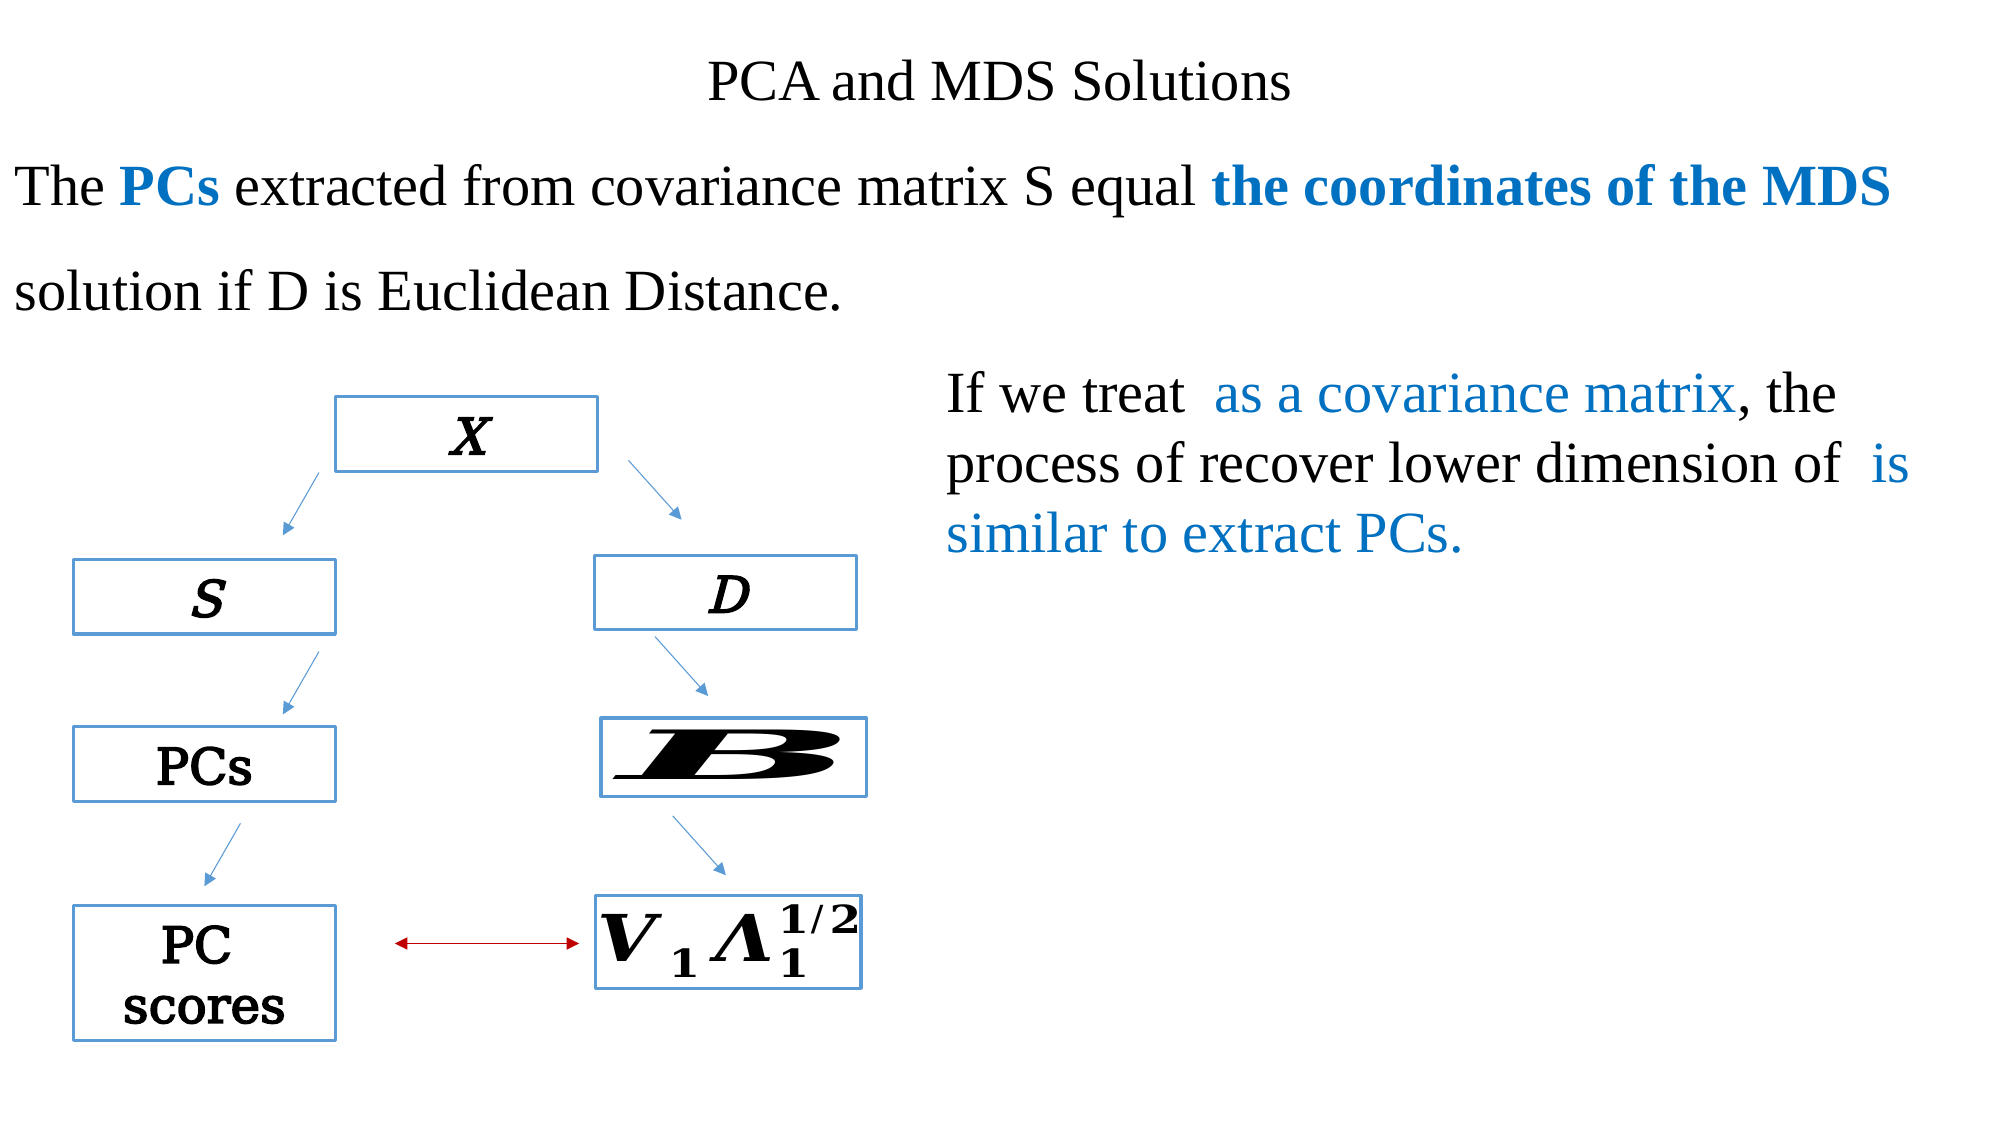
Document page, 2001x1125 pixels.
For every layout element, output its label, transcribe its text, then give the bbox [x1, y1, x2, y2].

text_box PCA and MDS Solutions The PCs extracted from covariance matrix S equal the coordinates of the MDS solution if D is Euclidean Distance. [0, 0, 2000, 330]
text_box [73, 396, 865, 987]
